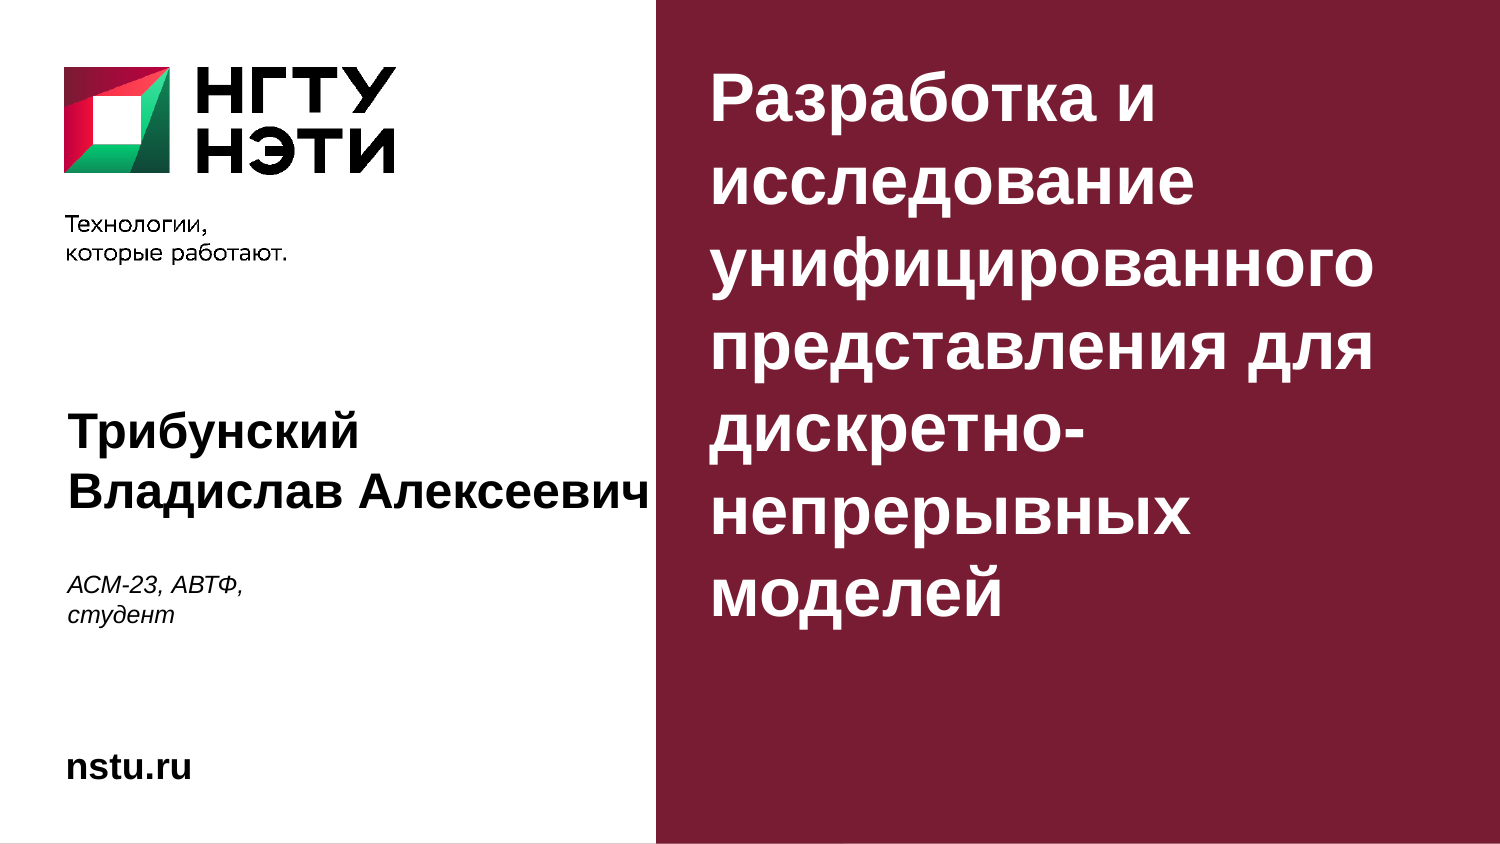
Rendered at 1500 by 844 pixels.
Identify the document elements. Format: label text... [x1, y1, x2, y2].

text_box nstu.ru [65, 742, 254, 779]
text_box [0, 762, 654, 844]
picture [64, 67, 397, 176]
text_box [654, 0, 1500, 844]
picture [65, 215, 286, 265]
text_box Разработка и исследование унифицированного представления для дискретно-непрерывных моделей [709, 53, 1483, 827]
text_box Трибунский Владислав Алексеевич АСМ-23, АВТФ, студент [67, 398, 651, 629]
